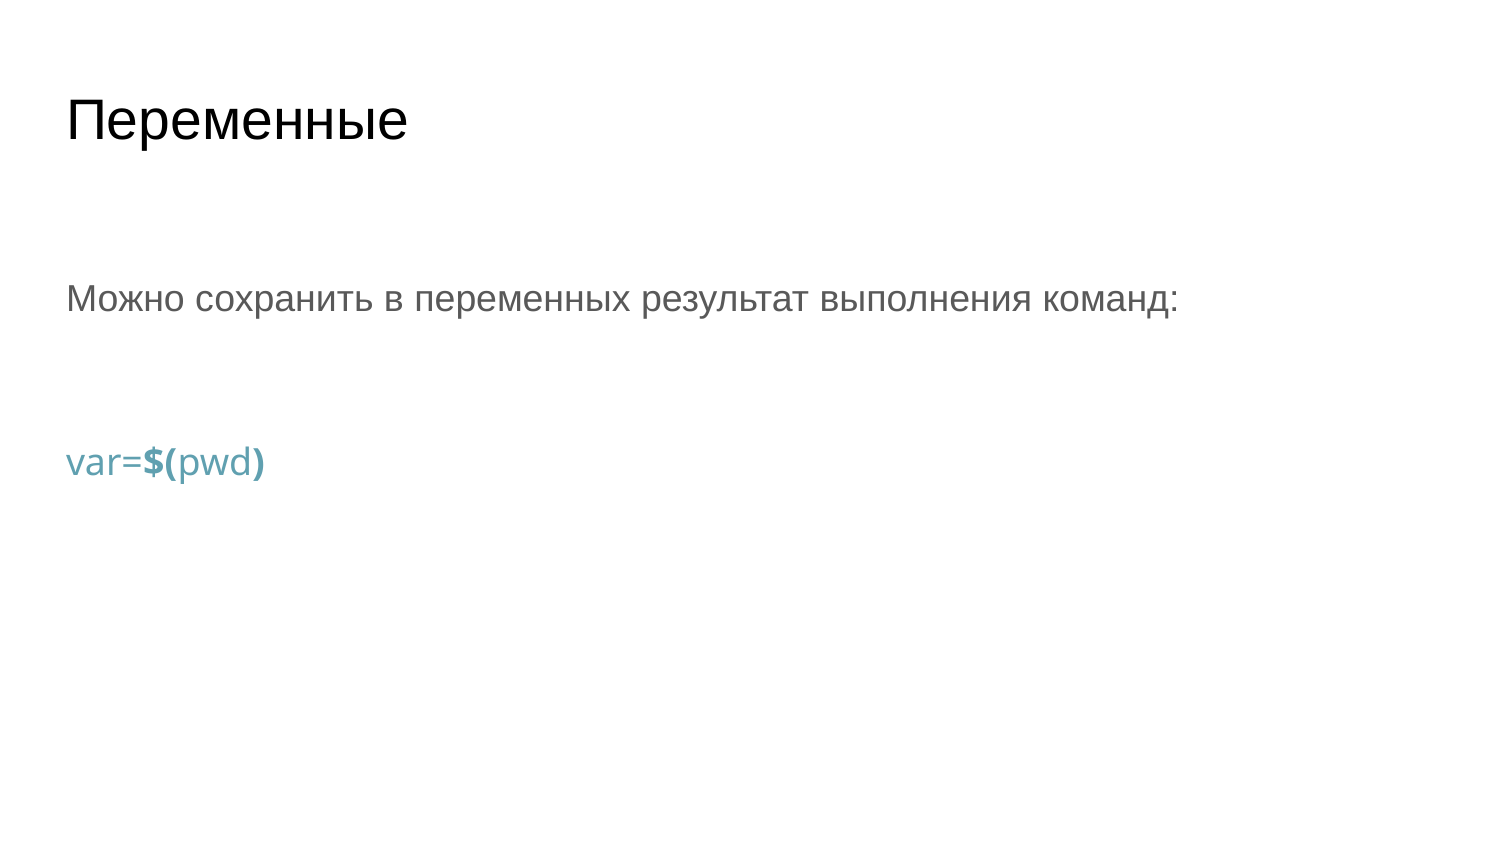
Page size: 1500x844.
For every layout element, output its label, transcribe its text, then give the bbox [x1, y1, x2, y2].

list Можно сохранить в переменных результат выполнения команд: var=$(pwd) [51, 189, 1449, 750]
title Переменные [51, 72, 1449, 167]
